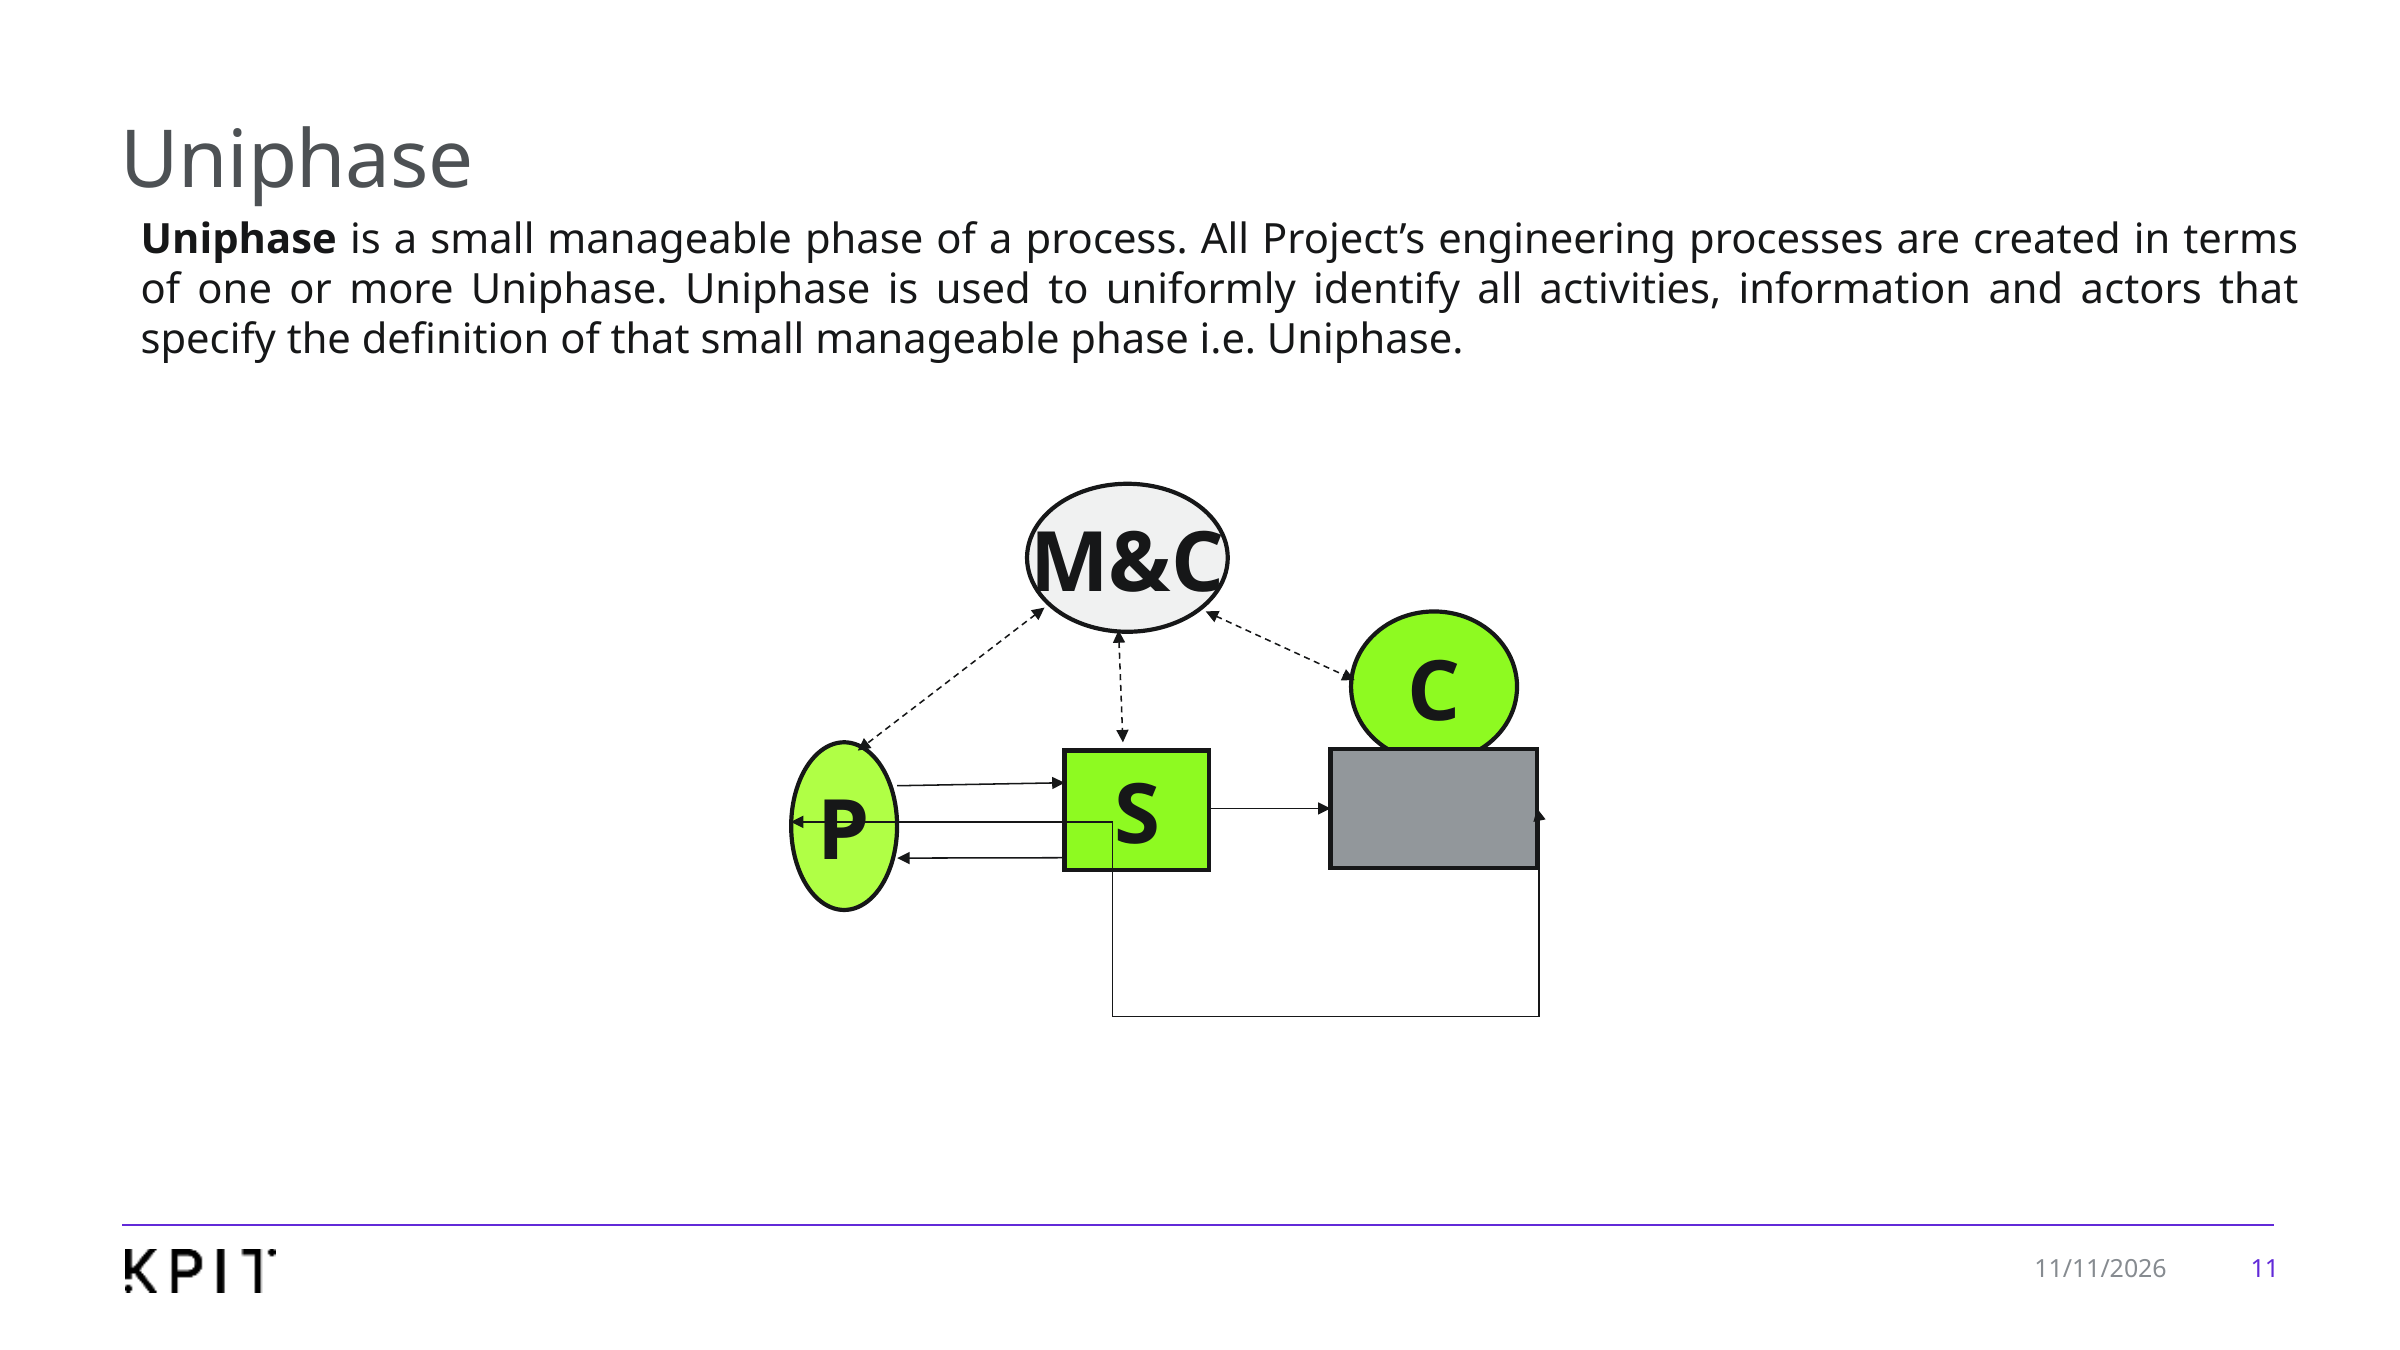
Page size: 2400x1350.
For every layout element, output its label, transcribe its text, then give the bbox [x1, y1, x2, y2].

text_box P [791, 742, 898, 821]
slide_number 11 [2202, 1245, 2295, 1293]
text_box [897, 776, 1065, 790]
text_box S [1064, 750, 1210, 821]
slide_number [2011, 1245, 2182, 1293]
text_box M&C [1027, 483, 1228, 632]
text_box [1337, 669, 1355, 681]
text_box [1205, 610, 1223, 623]
picture [125, 1249, 276, 1293]
text_box [1112, 630, 1126, 649]
text_box C [1351, 611, 1518, 748]
text_box [1209, 802, 1331, 815]
text_box Uniphase is a small manageable phase of a process. All Project’s engineering processes are created in terms of one or more Uniphase. Uniphase is used to uniformly identify all activities, information and actors that specify the definition of that small manageable phase i.e. Uniphase. [125, 204, 2315, 370]
title Uniphase [105, 99, 2295, 212]
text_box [1381, 860, 1590, 965]
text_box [791, 821, 1434, 1017]
text_box [857, 738, 872, 751]
text_box [1116, 729, 1129, 743]
text_box [1330, 748, 1538, 860]
text_box [1030, 607, 1045, 621]
